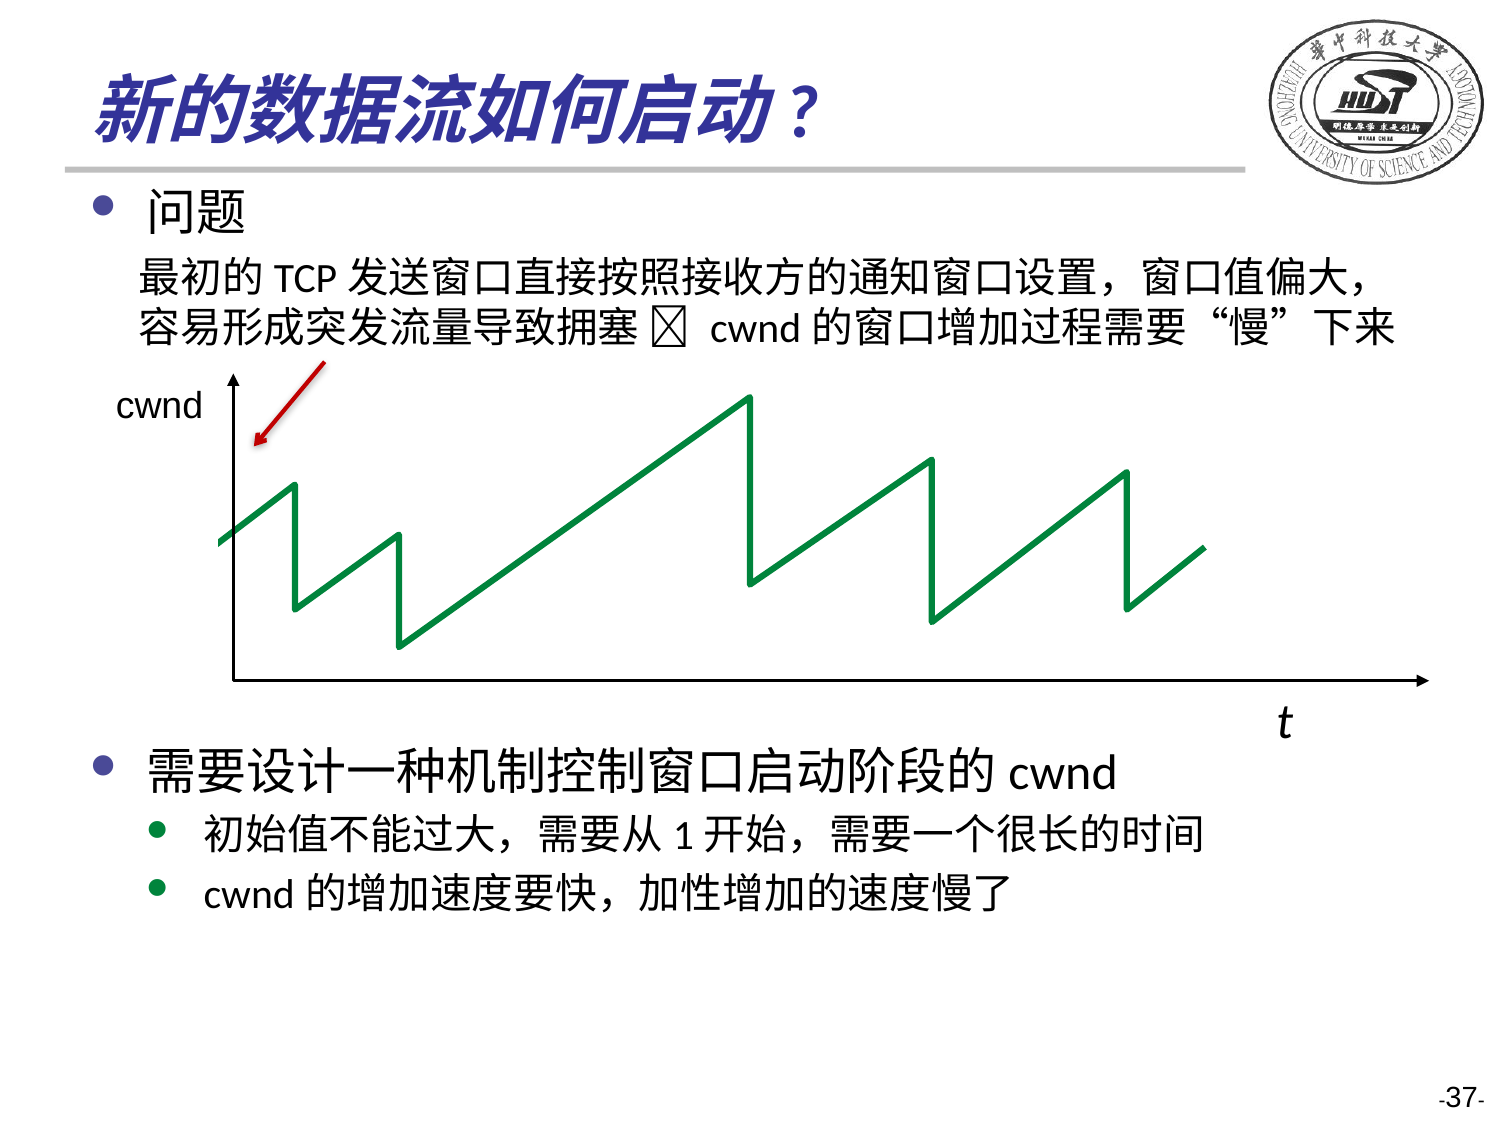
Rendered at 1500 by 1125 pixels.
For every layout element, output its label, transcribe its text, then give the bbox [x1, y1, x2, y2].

list 问题 需要设计一种机制控制窗口启动阶段的cwnd 初始值不能过大，需要从1开始，需要一个很长的时间 cwnd的增加速度要快，加性增加的速度慢了 [75, 765, 1425, 1047]
title 新的数据流如何启动? [76, 42, 1315, 160]
list 问题 需要设计一种机制控制窗口启动阶段的cwnd 初始值不能过大，需要从1开始，需要一个很长的时间 cwnd的增加速度要快，加性增加的速度慢了 [75, 172, 1425, 360]
text_box 最初的TCP发送窗口直接按照接收方的通知窗口设置，窗口值偏大，容易形成突发流量导致拥塞  cwnd的窗口增加过程需要“慢”下来 [123, 243, 1412, 359]
slide_number -37- [1149, 1070, 1500, 1125]
picture [1257, 18, 1489, 185]
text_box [253, 361, 325, 447]
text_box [0, 361, 1430, 757]
